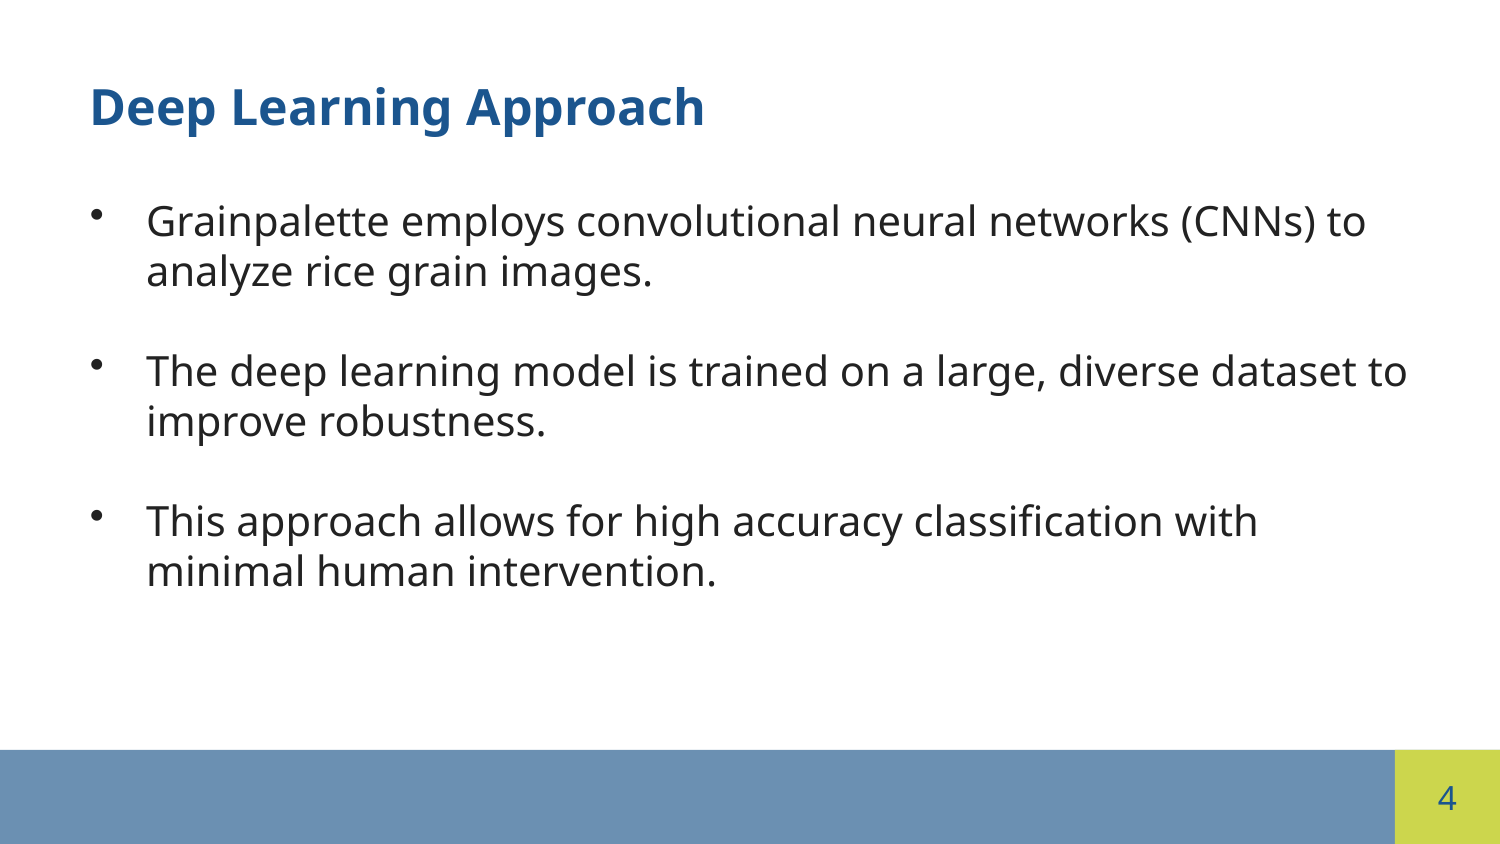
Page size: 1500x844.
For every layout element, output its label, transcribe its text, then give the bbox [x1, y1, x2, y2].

text_box [0, 749, 1394, 844]
text_box Grainpalette employs convolutional neural networks (CNNs) to analyze rice grain images. The deep learning model is trained on a large, diverse dataset to improve robustness. This approach allows for high accuracy classification with minimal human intervention. [74, 187, 1425, 713]
text_box 4 [1394, 749, 1500, 844]
text_box Deep Learning Approach [74, 37, 1425, 173]
